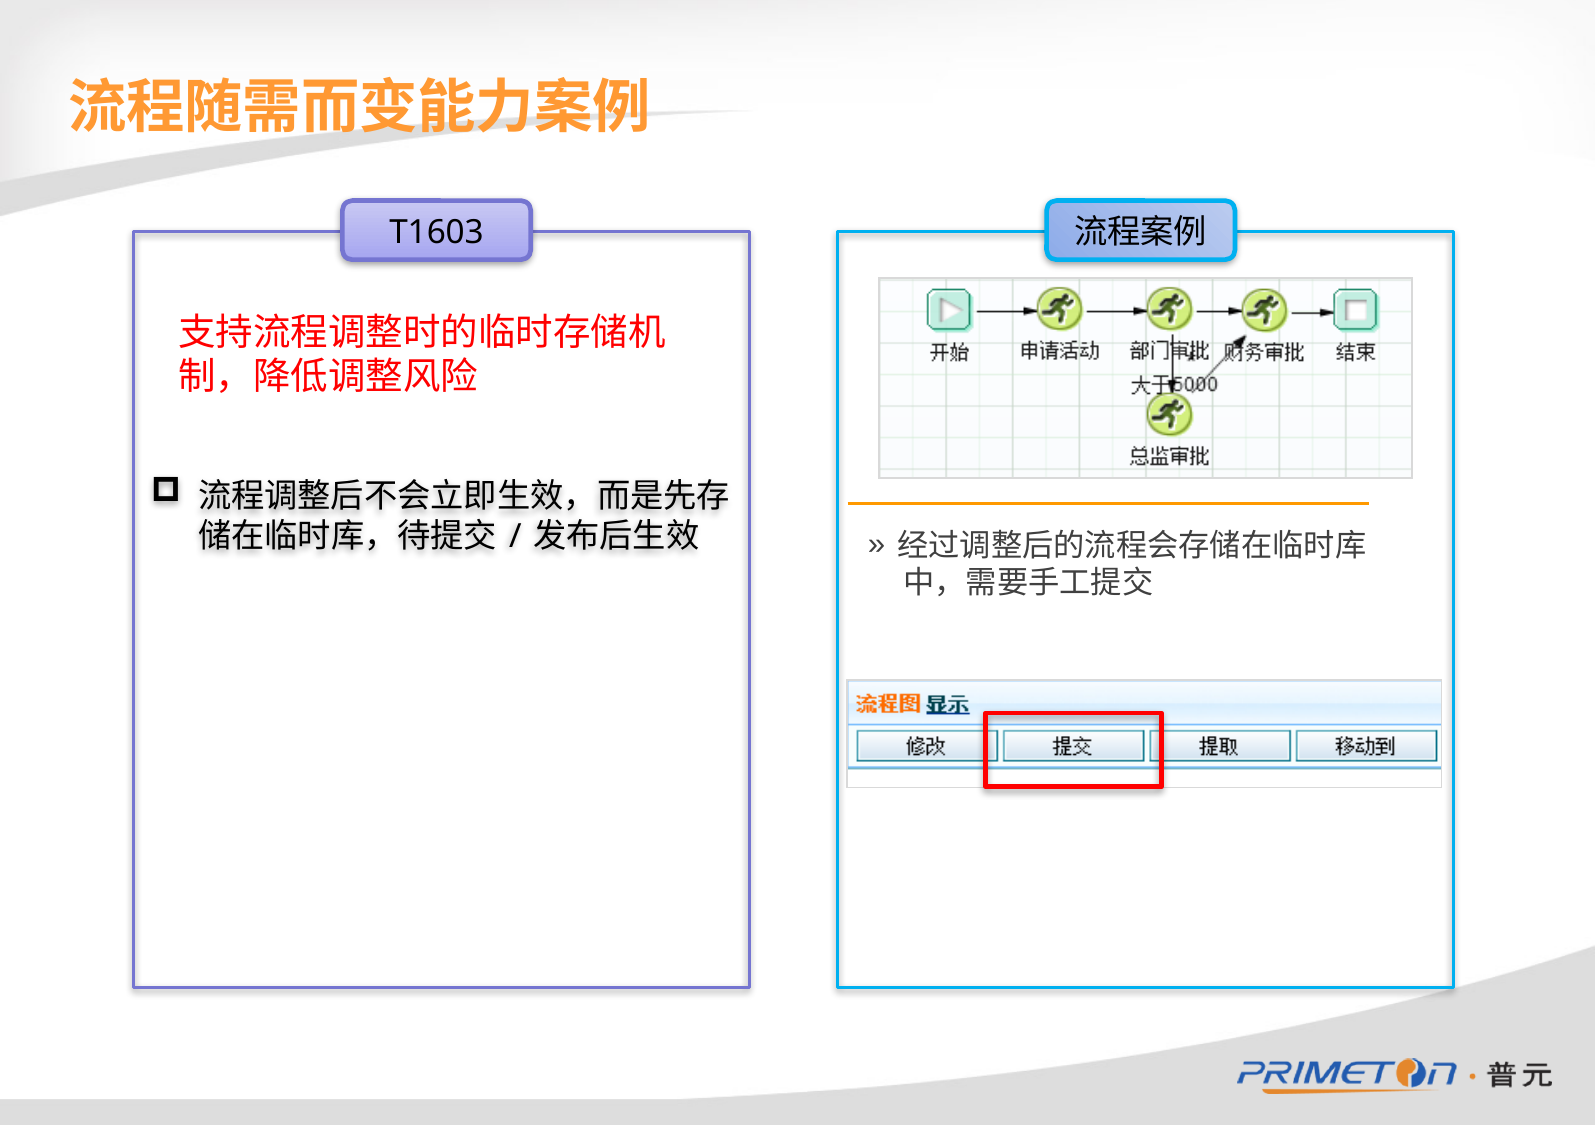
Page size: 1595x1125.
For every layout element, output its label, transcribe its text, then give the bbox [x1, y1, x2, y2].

title 流程随需而变能力案例 [52, 57, 1556, 151]
text_box T1603 [341, 199, 532, 261]
text_box 经过调整后的流程会存储在临时库 中，需要手工提交 [853, 517, 1382, 608]
text_box [837, 231, 1454, 988]
text_box 流程调整后不会立即生效，而是先存储在临时库，待提交/发布后生效 [132, 231, 750, 988]
text_box 支持流程调整时的临时存储机制，降低调整风险 [163, 300, 741, 405]
text_box 流程案例 [1045, 199, 1236, 261]
picture [0, 0, 1595, 1125]
